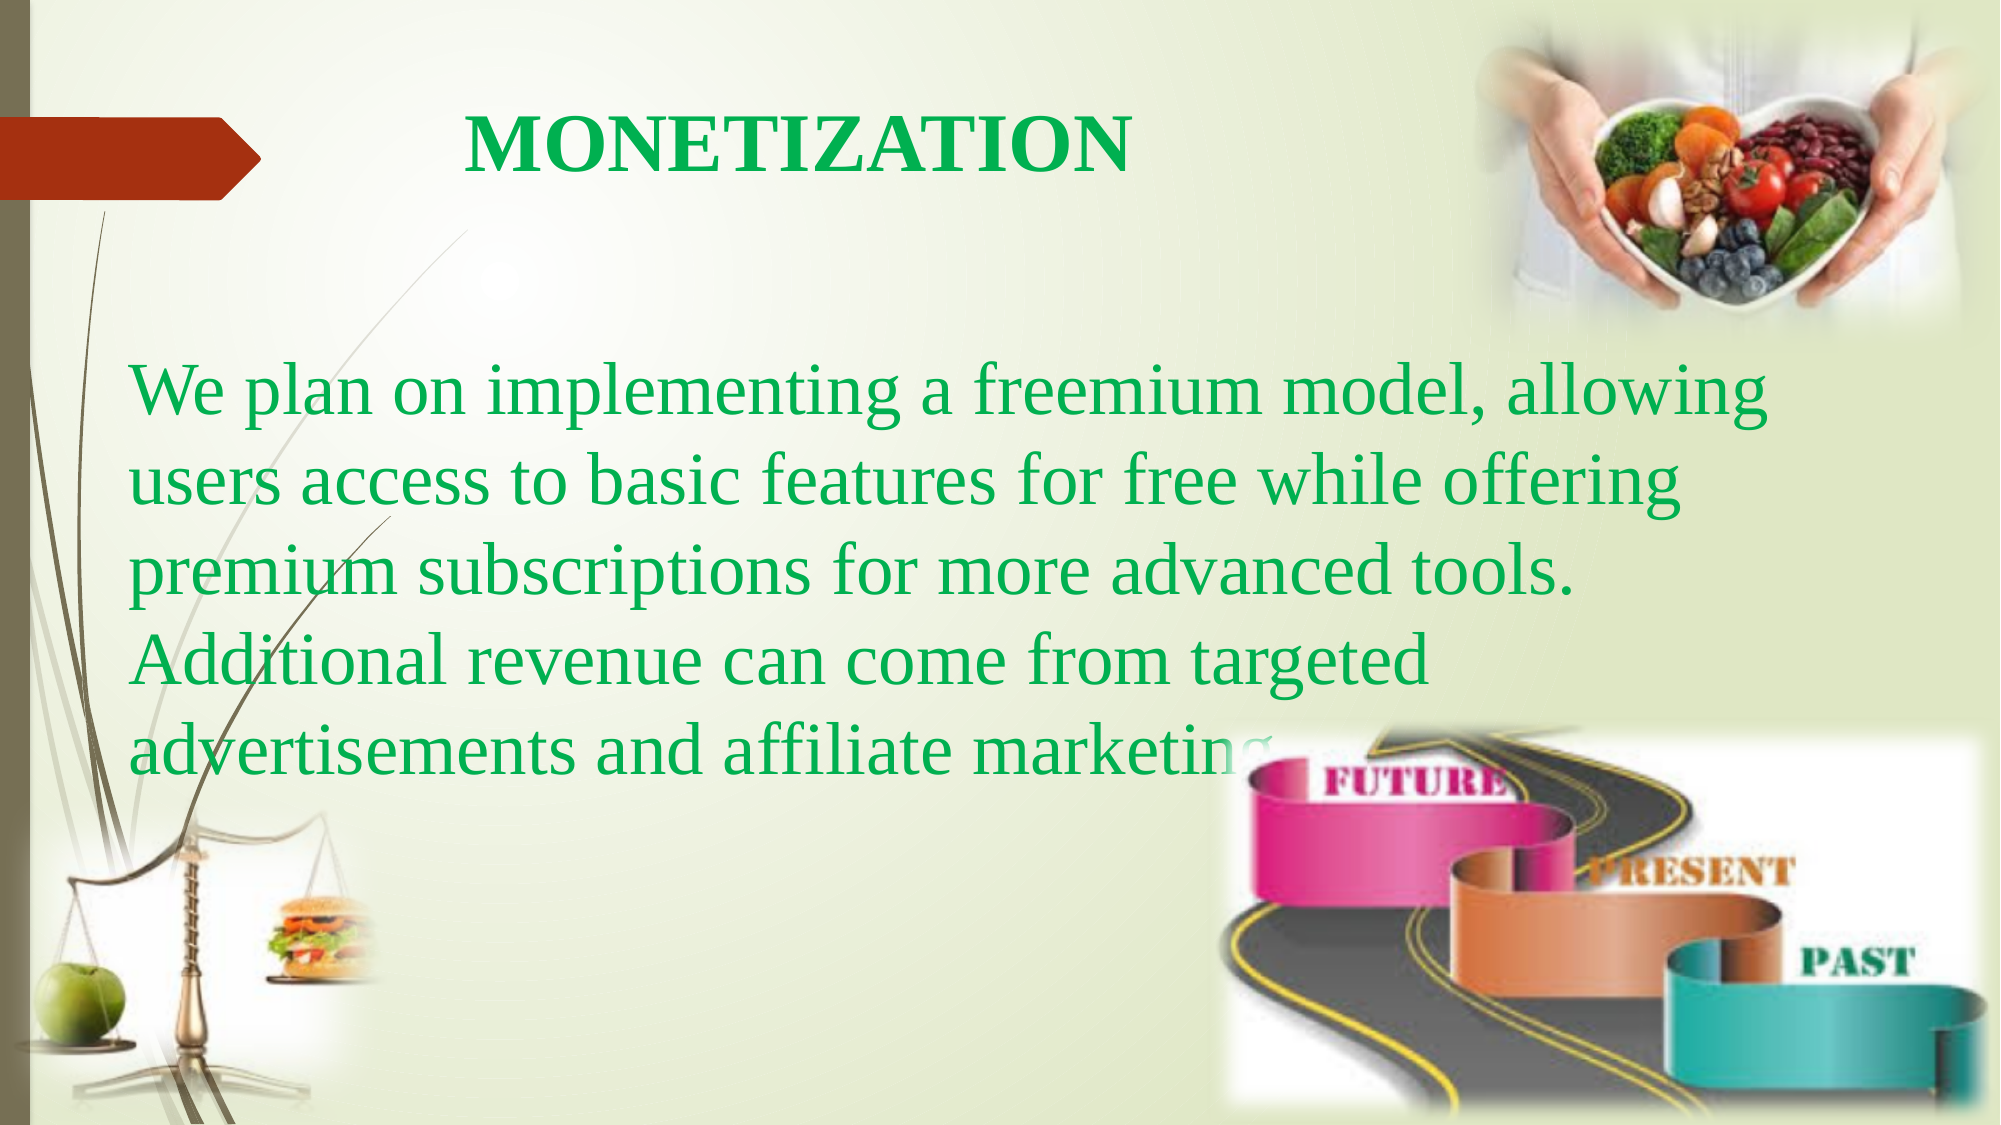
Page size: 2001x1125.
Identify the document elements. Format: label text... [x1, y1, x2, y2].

picture [1454, 0, 2000, 357]
picture [1207, 717, 2000, 1125]
text_box We plan on implementing a freemium model, allowing users access to basic features for free while offering premium subscriptions for more advanced tools. Additional revenue can come from targeted advertisements and affiliate marketing. [113, 331, 1804, 797]
picture [0, 787, 391, 1125]
text_box MONETIZATION [450, 81, 1168, 196]
